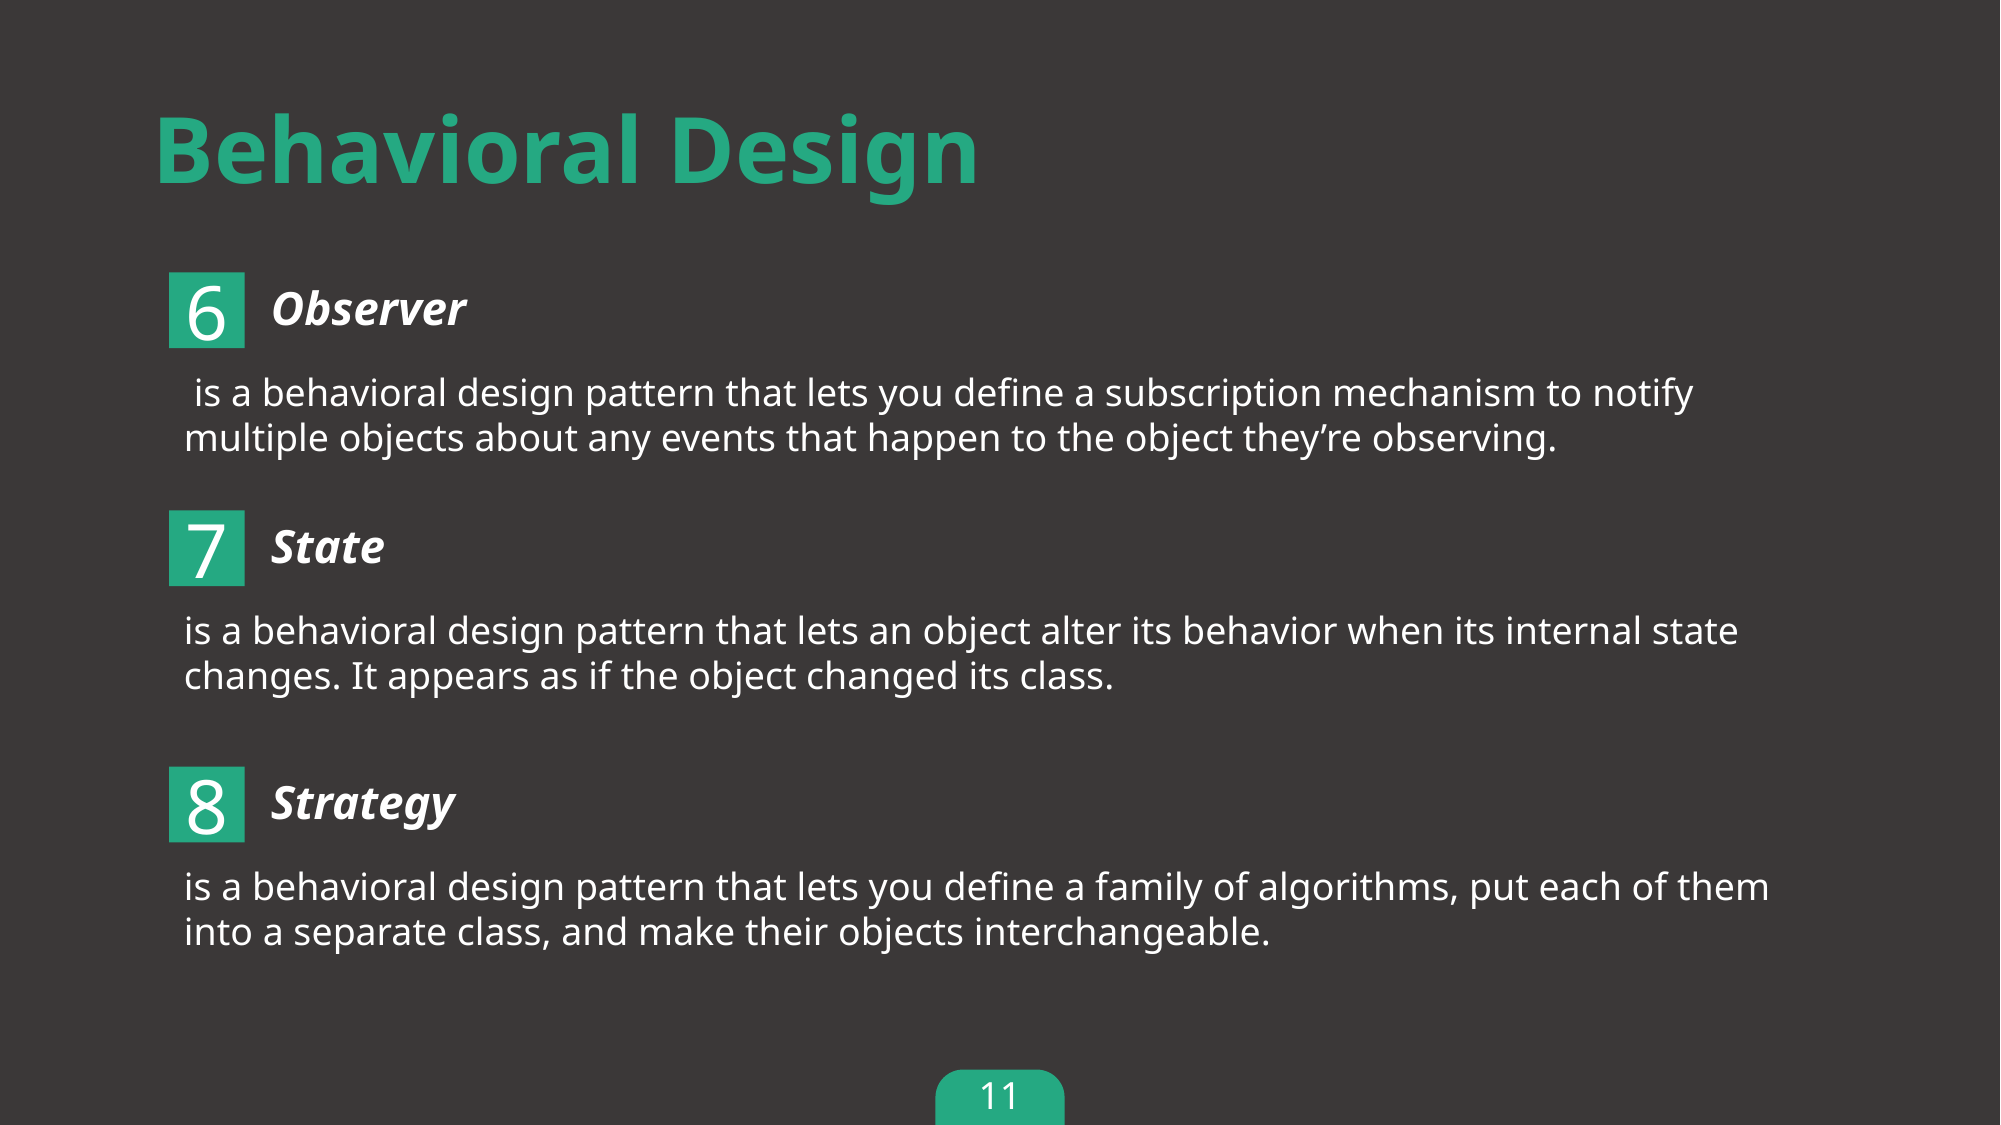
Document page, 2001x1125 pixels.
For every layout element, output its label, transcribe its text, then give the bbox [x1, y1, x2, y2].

text_box is a behavioral design pattern that lets an object alter its behavior when its internal state changes. It appears as if the object changed its class. [169, 599, 1804, 749]
text_box 7 [168, 509, 246, 587]
text_box is a behavioral design pattern that lets you define a family of algorithms, put each of them into a separate class, and make their objects interchangeable. [169, 855, 1804, 983]
text_box 6 [168, 271, 246, 349]
text_box Behavioral Design [137, 44, 1863, 263]
text_box 8 [168, 766, 246, 843]
text_box is a behavioral design pattern that lets you define a subscription mechanism to notify multiple objects about any events that happen to the object they’re observing. [169, 361, 1804, 512]
text_box Strategy [256, 766, 571, 843]
text_box State [256, 510, 502, 587]
text_box Observer [256, 272, 502, 349]
